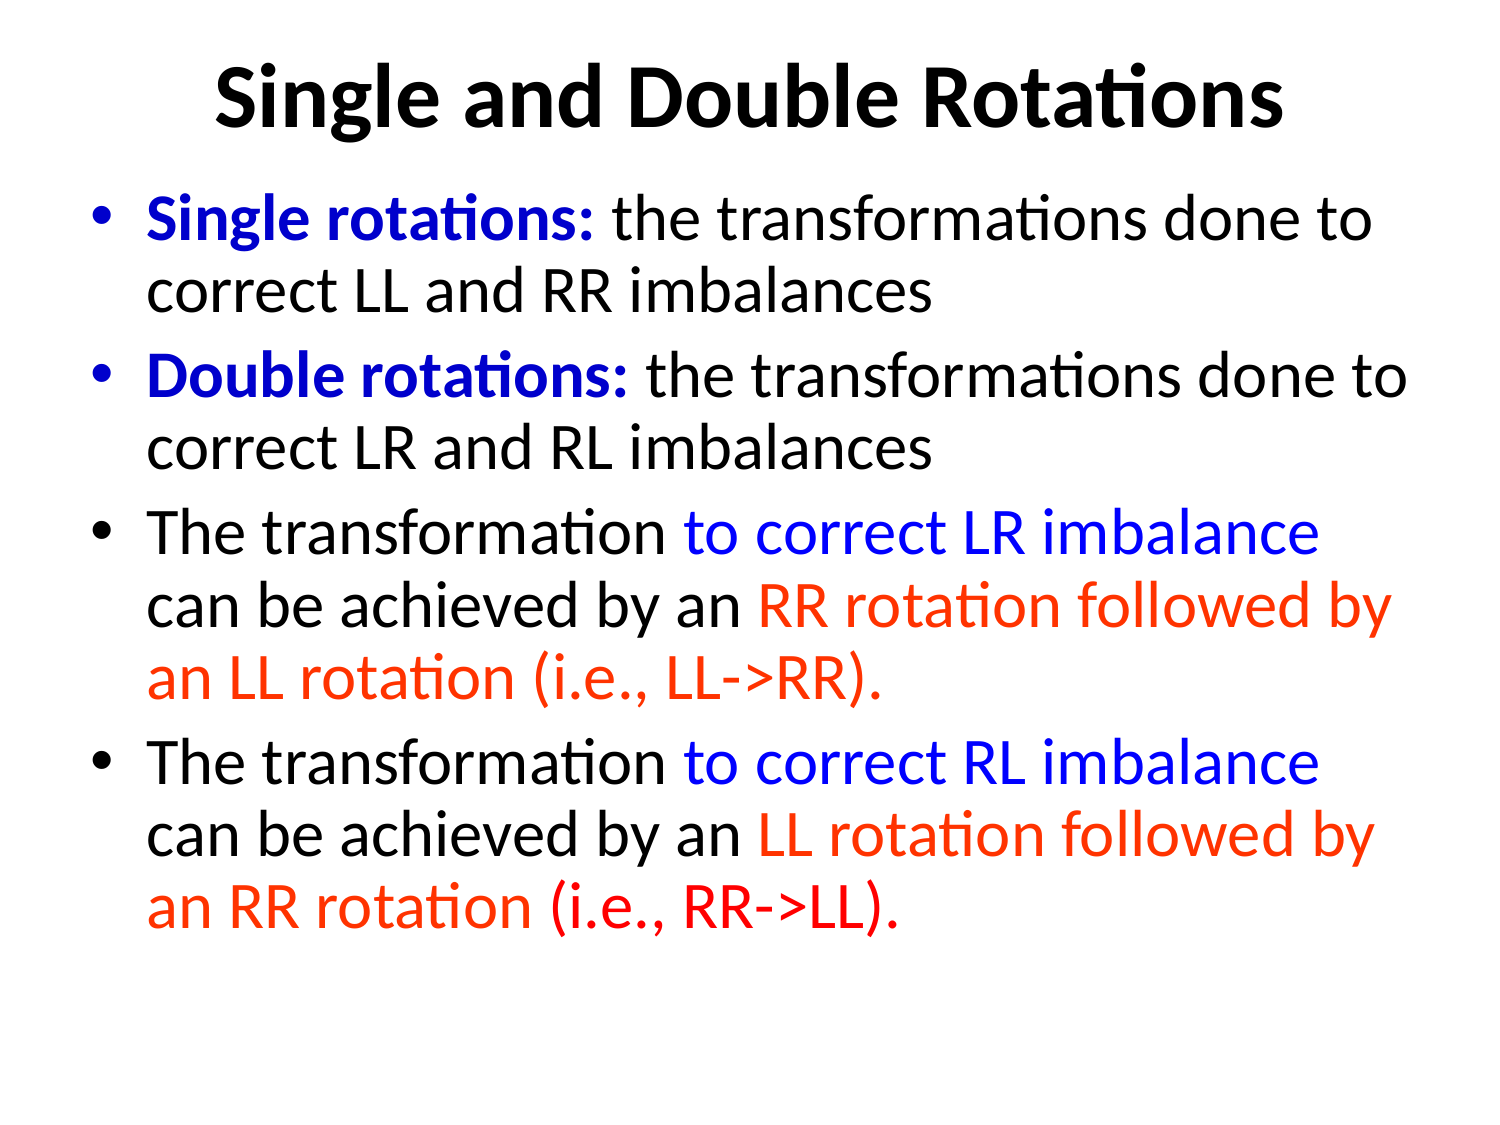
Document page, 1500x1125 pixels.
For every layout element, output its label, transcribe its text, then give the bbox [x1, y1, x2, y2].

list Single rotations: the transformations done to correct LL and RR imbalances Double rotations: the transformations done to correct LR and RL imbalances The transformation to correct LR imbalance can be achieved by an RR rotation followed by an LL rotation (i.e., LL->RR). The transformation to correct RL imbalance can be achieved by an LL rotation followed by an RR rotation (i.e., RR->LL). [75, 174, 1425, 1005]
title Single and Double Rotations [75, 24, 1425, 158]
